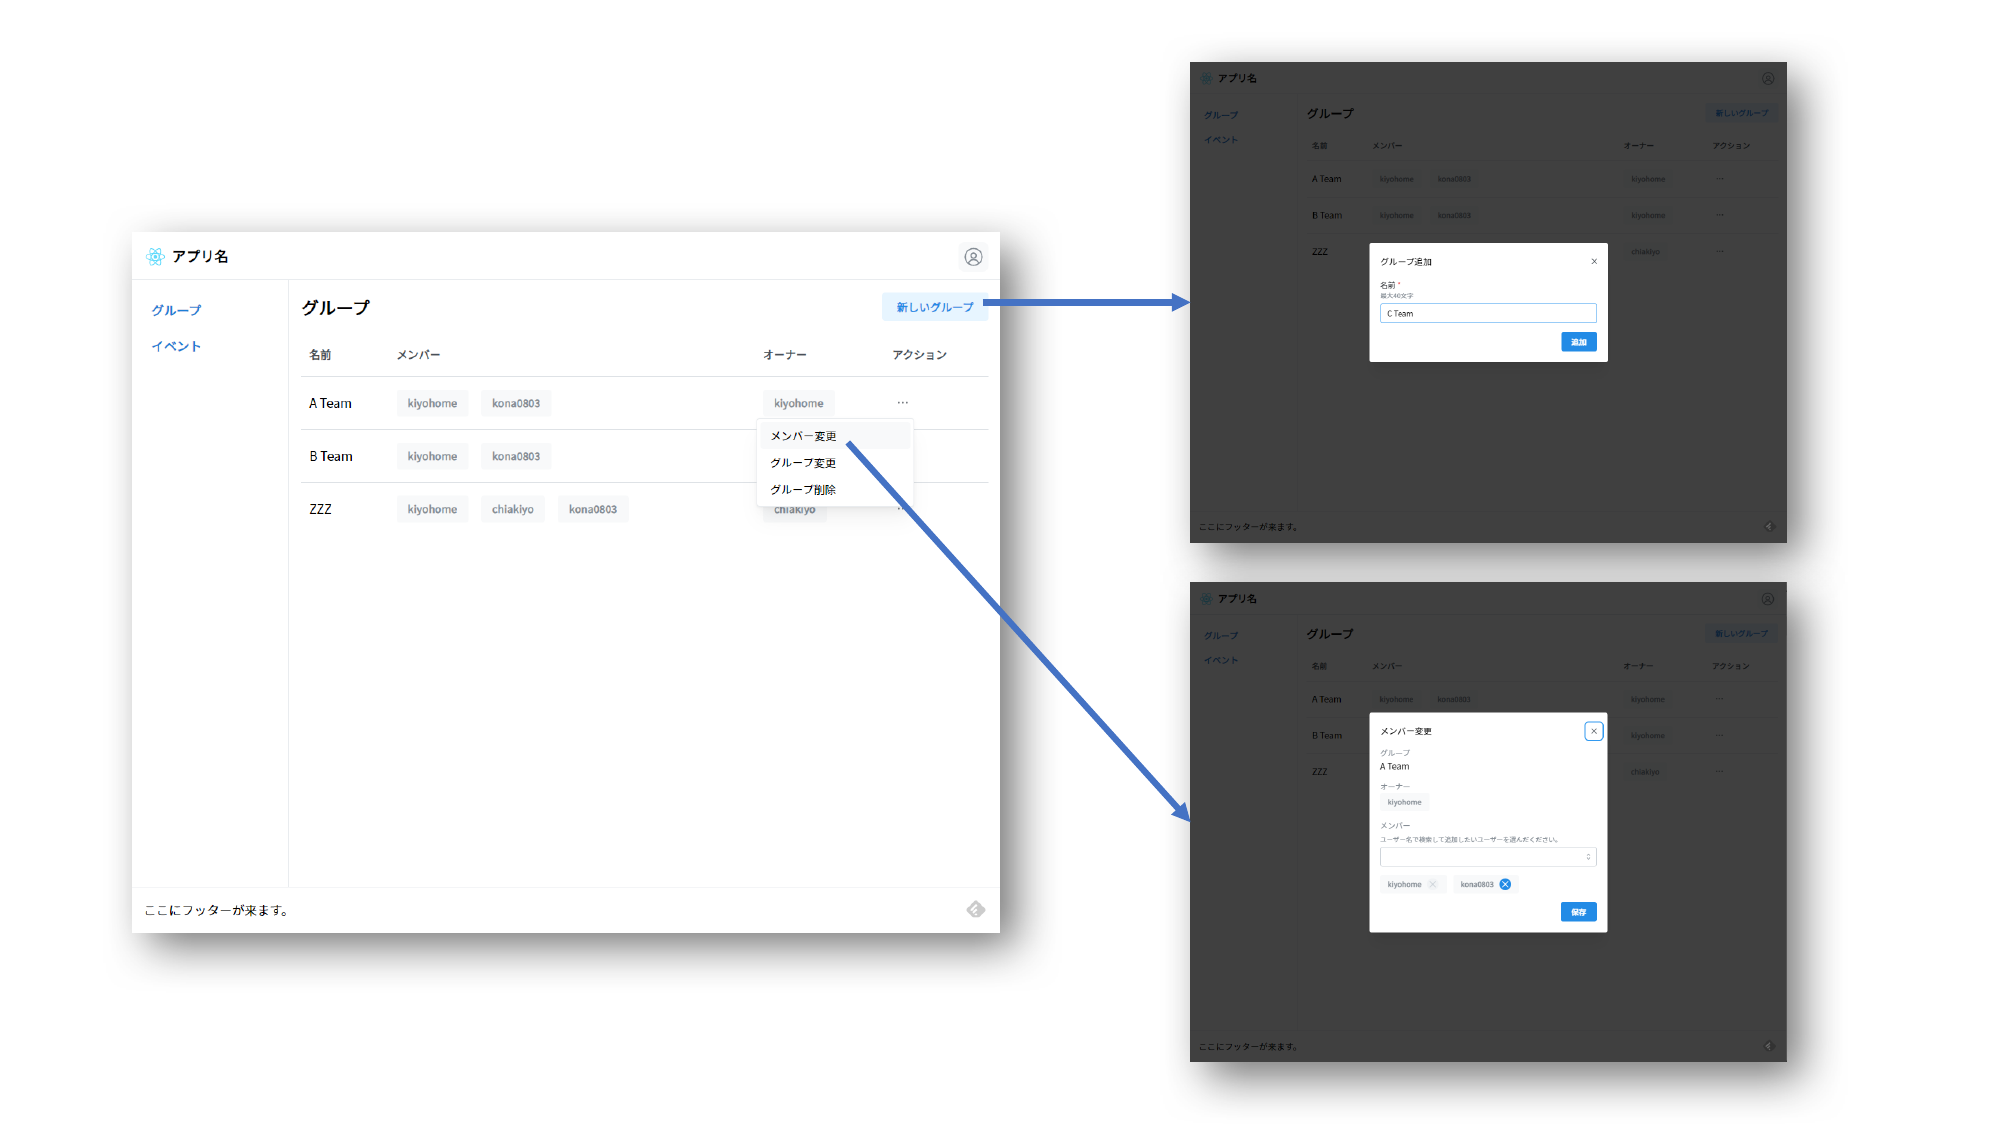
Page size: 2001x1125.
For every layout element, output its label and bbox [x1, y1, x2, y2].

picture [1190, 582, 1787, 1063]
text_box [847, 442, 1191, 823]
picture [1190, 62, 1787, 543]
picture [132, 232, 1000, 933]
